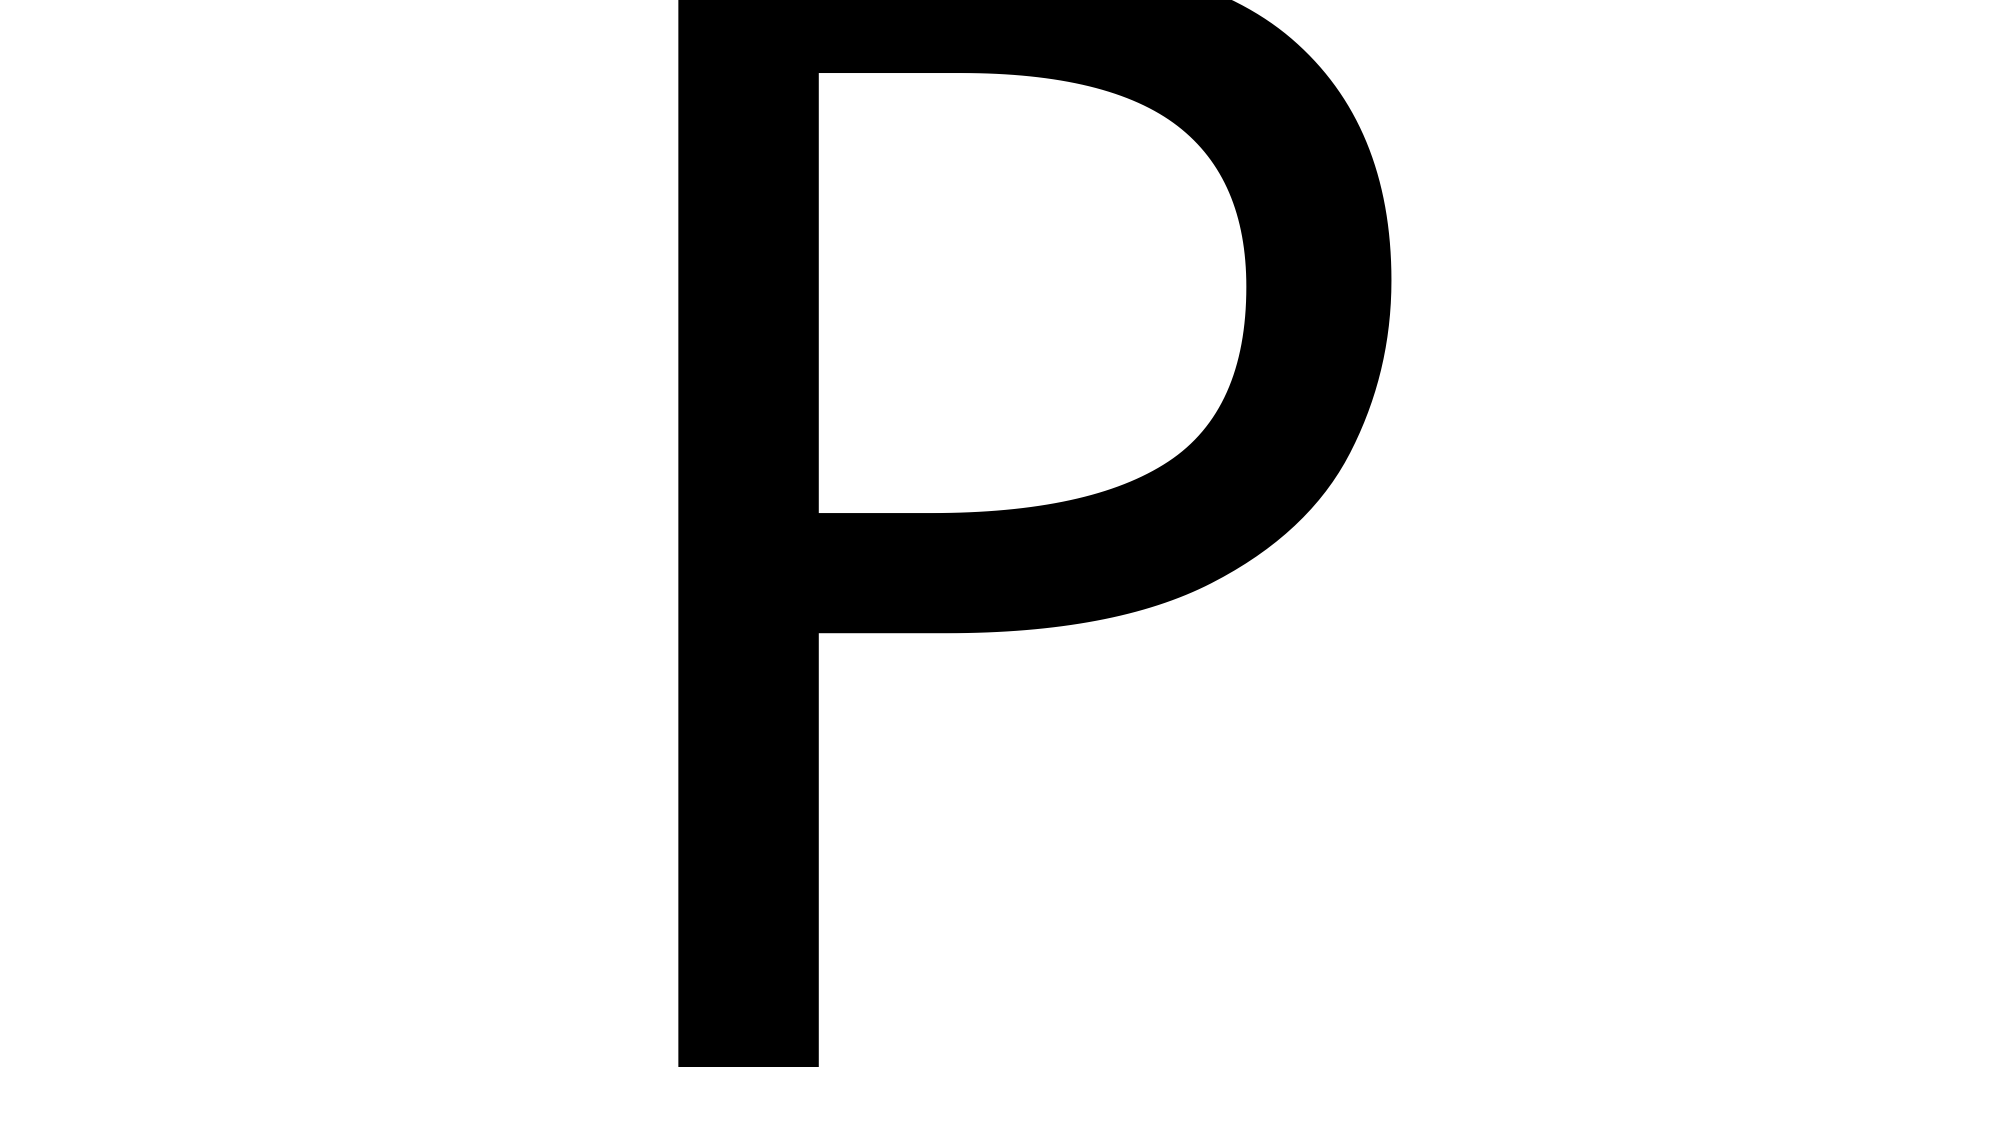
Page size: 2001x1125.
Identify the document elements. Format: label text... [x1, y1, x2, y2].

title P [0, 0, 2000, 1125]
